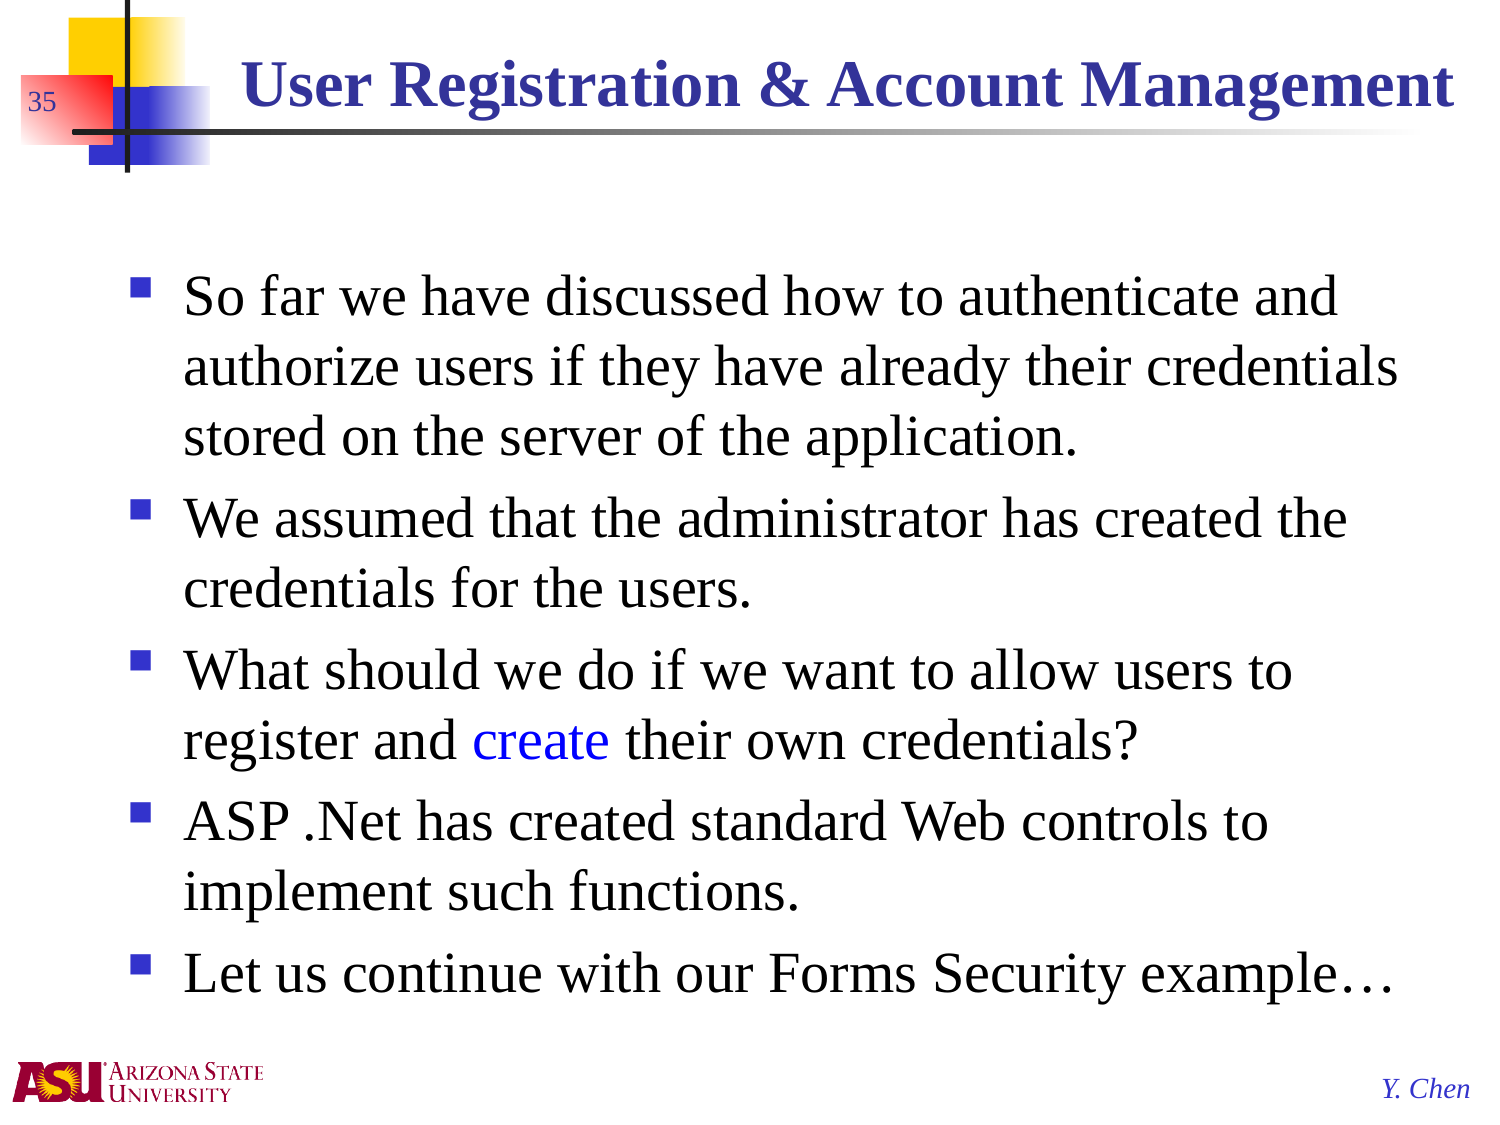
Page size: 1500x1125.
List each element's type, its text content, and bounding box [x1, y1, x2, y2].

picture [12, 1062, 263, 1102]
slide_number 35 [12, 49, 126, 126]
list So far we have discussed how to authenticate and authorize users if they have already their credentials stored on the server of the application. We assumed that the administrator has created the credentials for the users. What should we do if we want to allow users to register and create their own credentials? ASP .Net has created standard Web controls to implement such functions. Let us continue with our Forms Security example… [112, 249, 1469, 1006]
title User Registration & Account Management [225, 24, 1488, 128]
